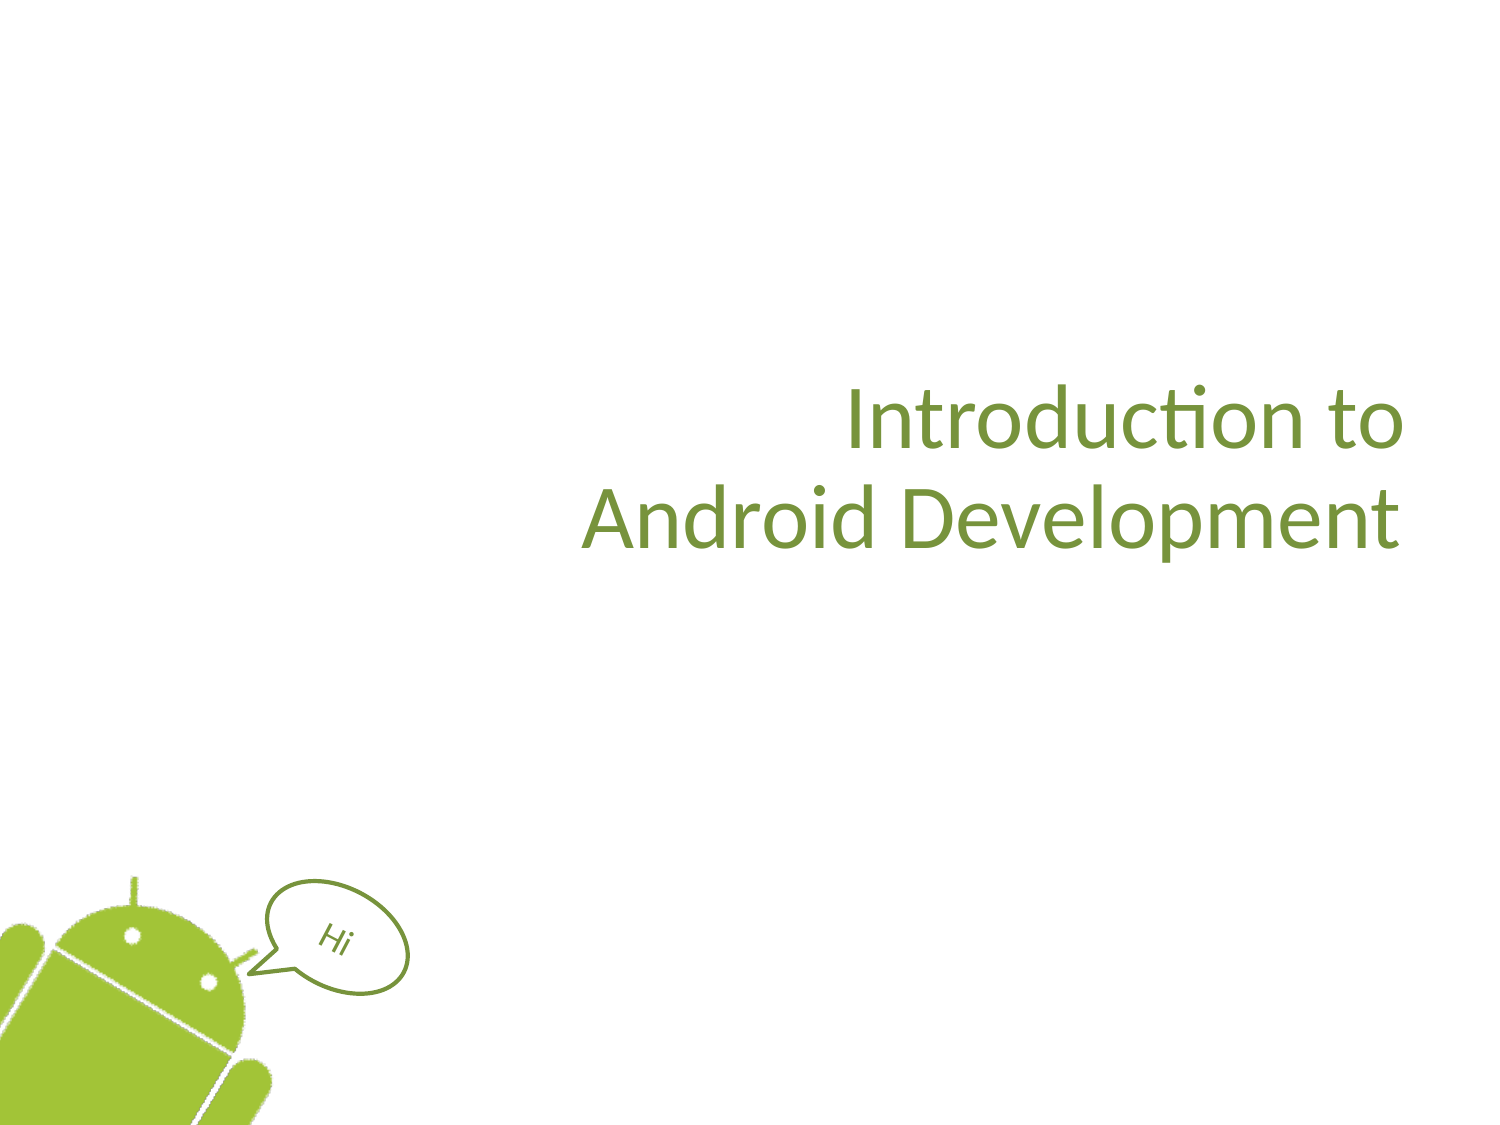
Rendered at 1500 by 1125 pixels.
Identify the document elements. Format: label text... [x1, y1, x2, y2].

picture [0, 800, 363, 1125]
text_box Android Development [566, 449, 1418, 575]
text_box Introduction to [829, 349, 1422, 475]
